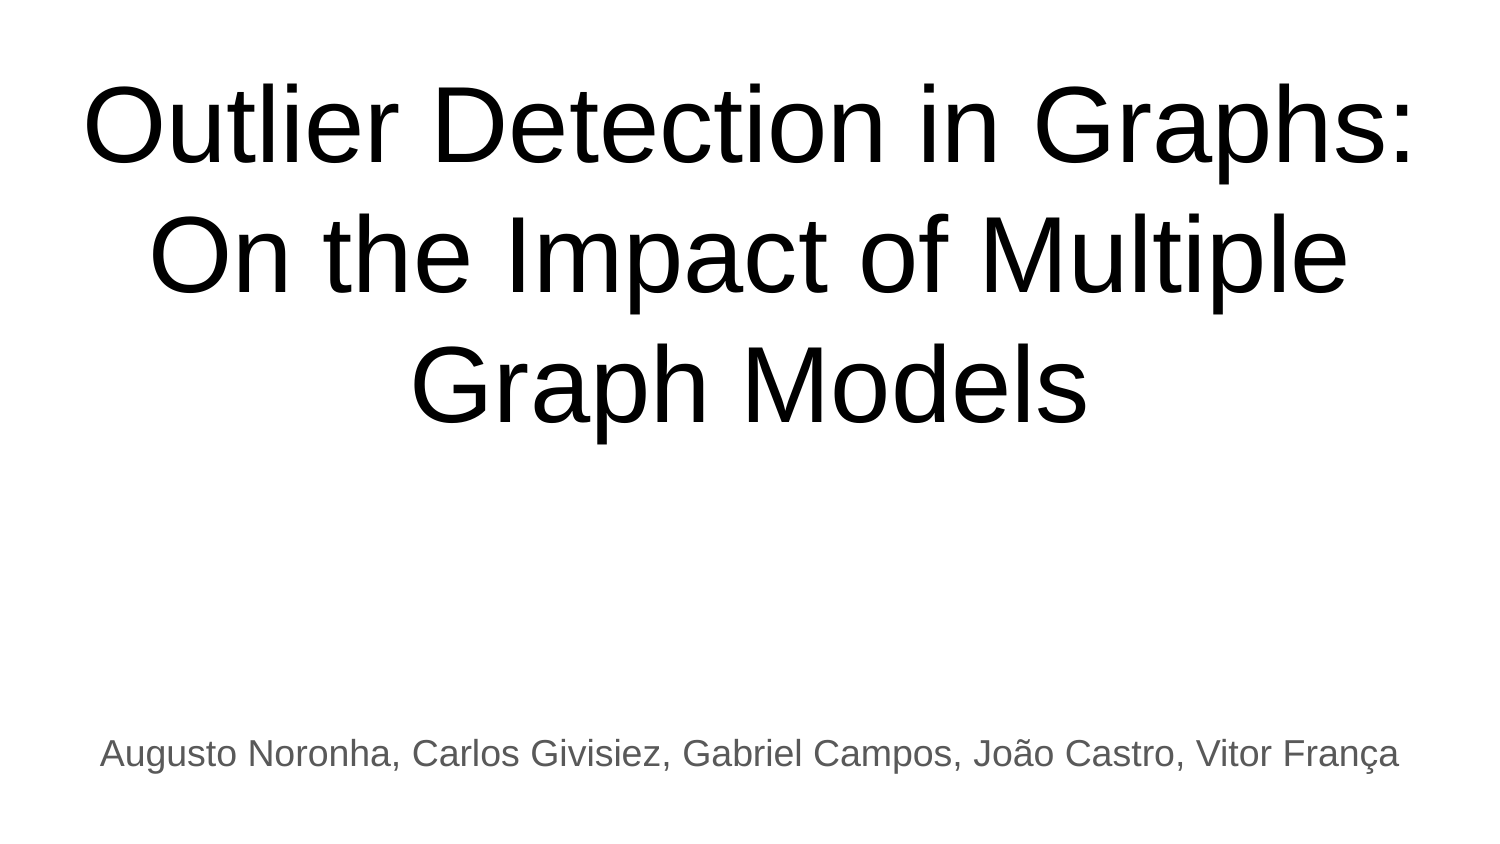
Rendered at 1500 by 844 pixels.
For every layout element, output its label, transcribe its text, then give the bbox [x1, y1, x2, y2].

subtitle Augusto Noronha, Carlos Givisiez, Gabriel Campos, João Castro, Vitor França [51, 713, 1449, 844]
title Outlier Detection in Graphs: On the Impact of Multiple Graph Models [51, 122, 1449, 459]
